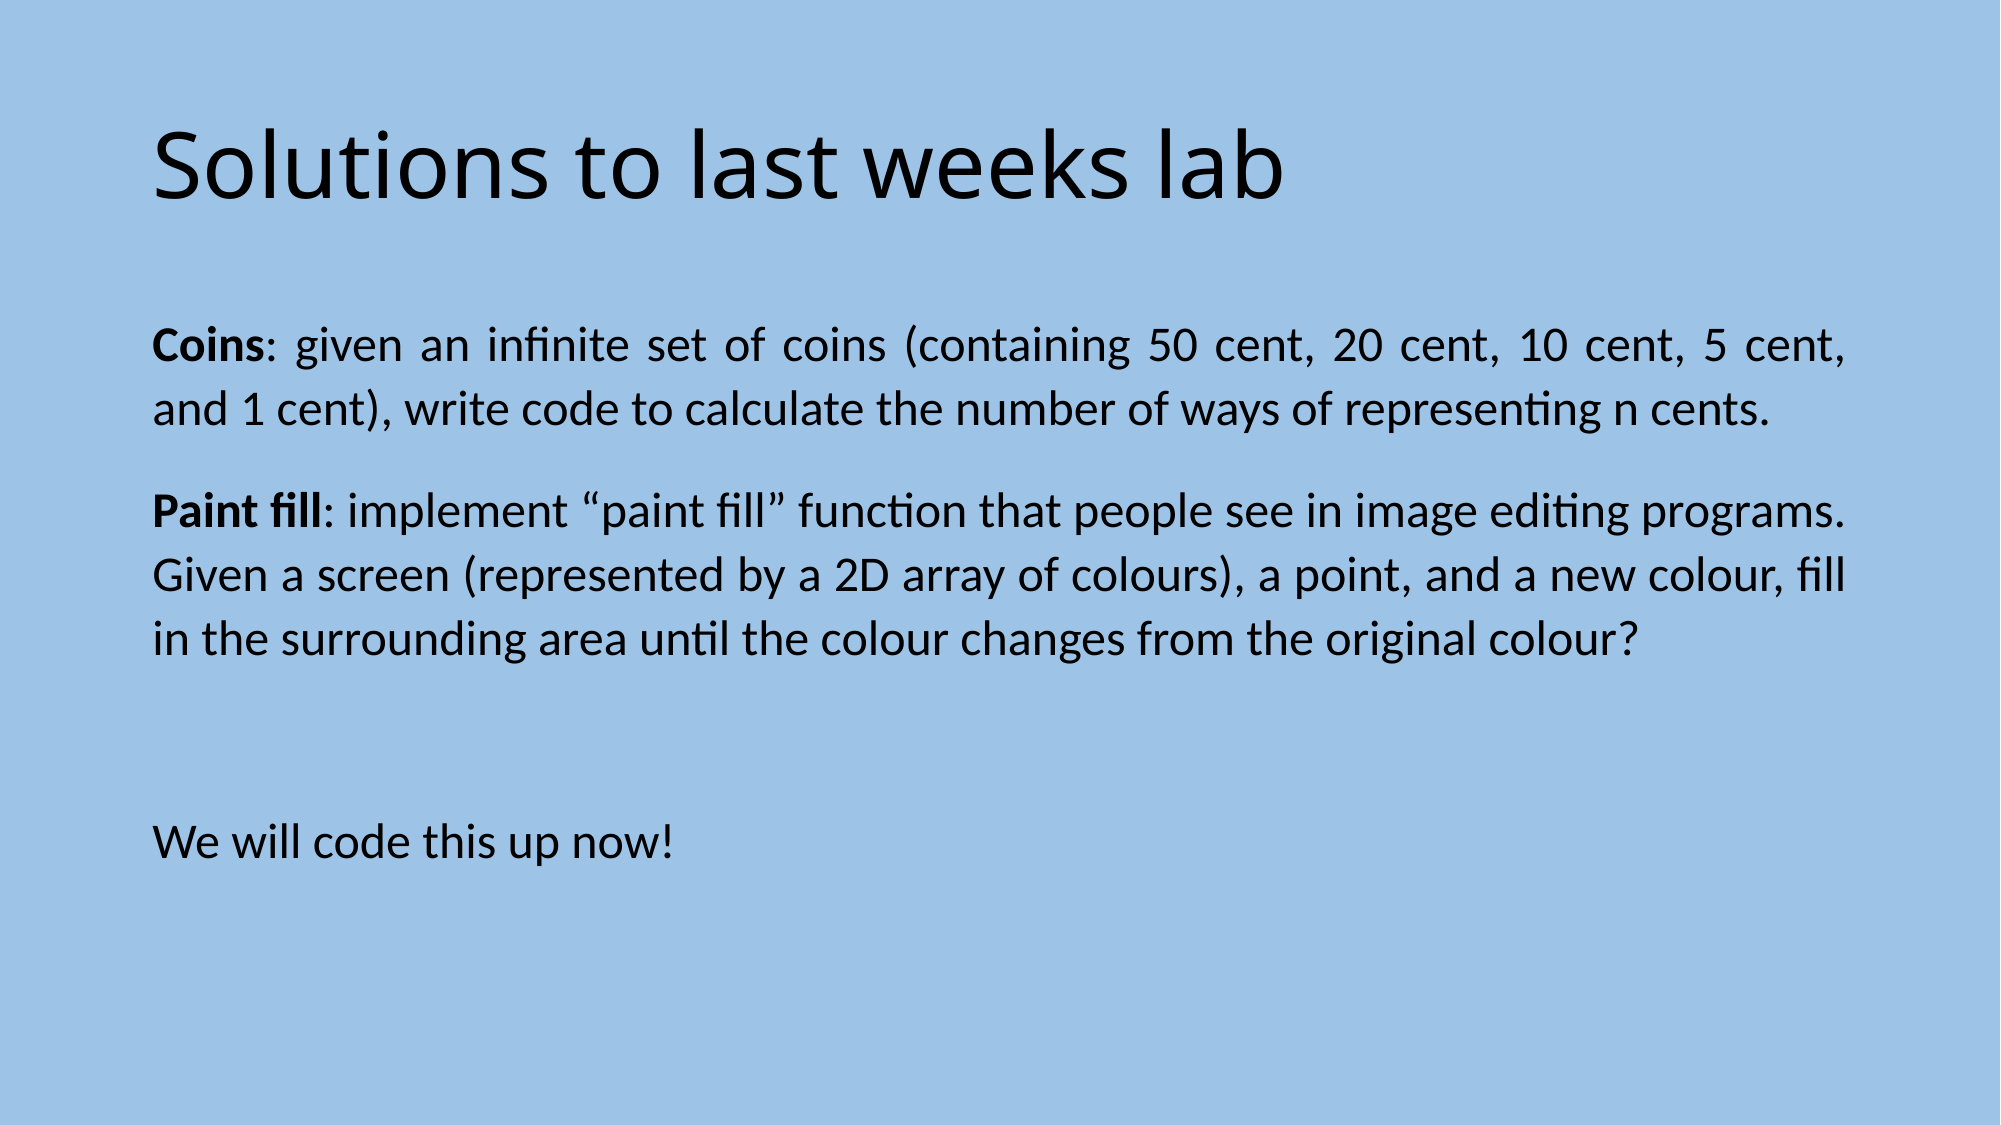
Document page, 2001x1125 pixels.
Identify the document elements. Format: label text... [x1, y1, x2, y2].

title Solutions to last weeks lab [137, 59, 1863, 278]
list Coins: given an infinite set of coins (containing 50 cent, 20 cent, 10 cent, 5 cent, and 1 cent), write code to calculate the number of ways of representing n cents. Paint fill: implement “paint fill” function that people see in image editing programs. Given a screen (represented by a 2D array of colours), a point, and a new colour, fill in the surrounding area until the colour changes from the original colour? We will code this up now! [137, 299, 1863, 1014]
